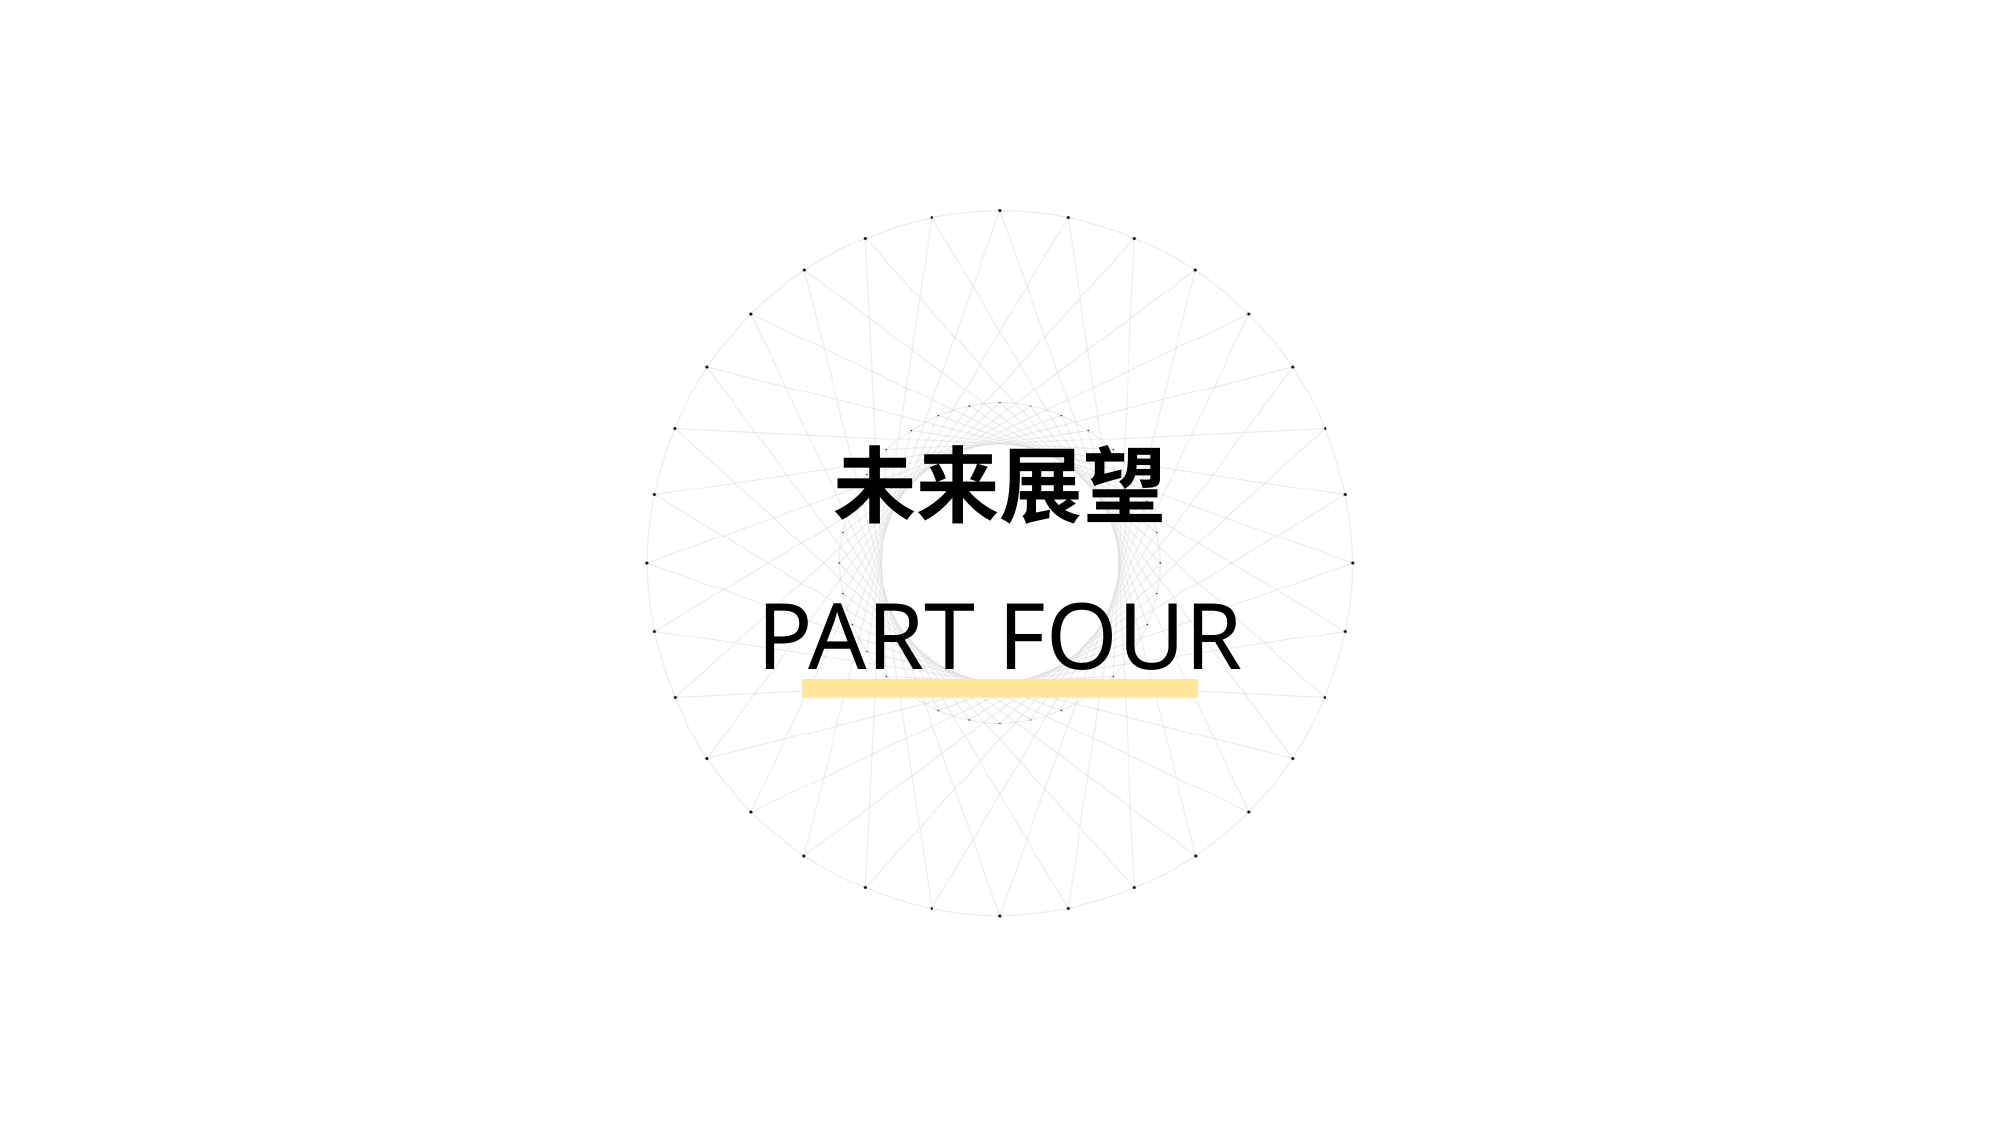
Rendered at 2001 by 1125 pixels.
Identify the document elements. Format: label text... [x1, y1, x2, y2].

text_box [801, 678, 1199, 699]
text_box 未来展望 [645, 395, 1355, 541]
text_box PART FOUR [704, 541, 1296, 696]
picture [677, 193, 1334, 395]
picture [636, 445, 1375, 932]
